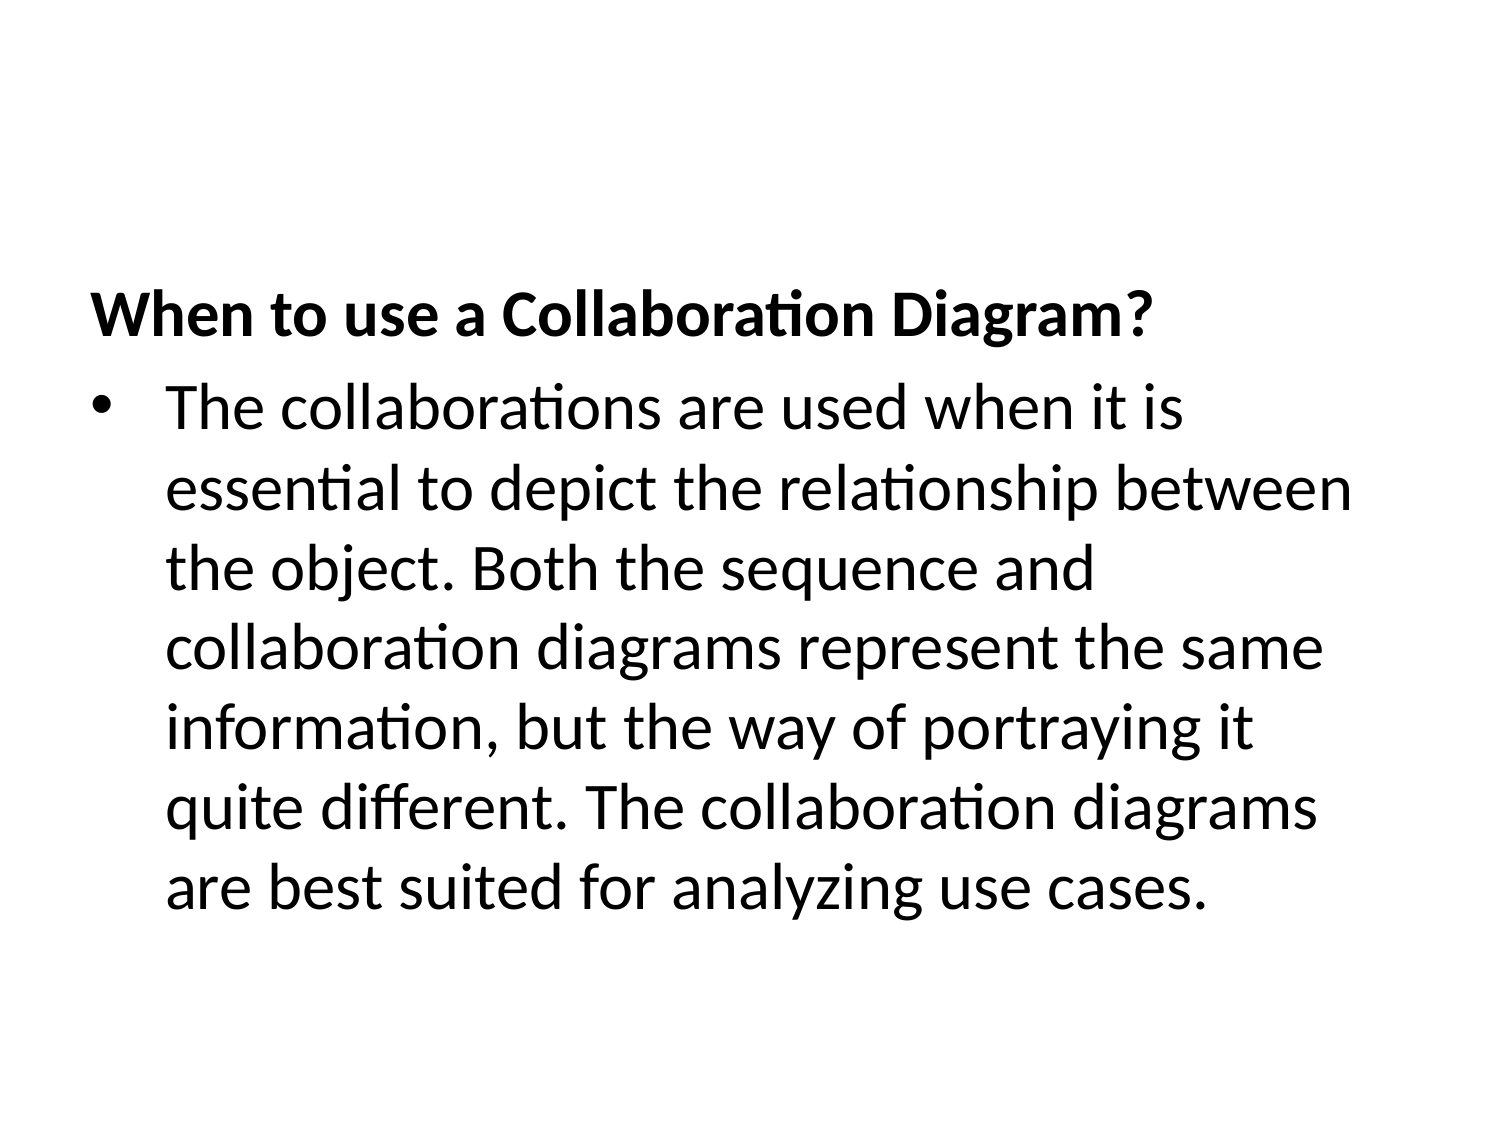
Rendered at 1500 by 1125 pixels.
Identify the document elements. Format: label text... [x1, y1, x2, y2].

list When to use a Collaboration Diagram? The collaborations are used when it is essential to depict the relationship between the object. Both the sequence and collaboration diagrams represent the same information, but the way of portraying it quite different. The collaboration diagrams are best suited for analyzing use cases. [75, 262, 1425, 1005]
